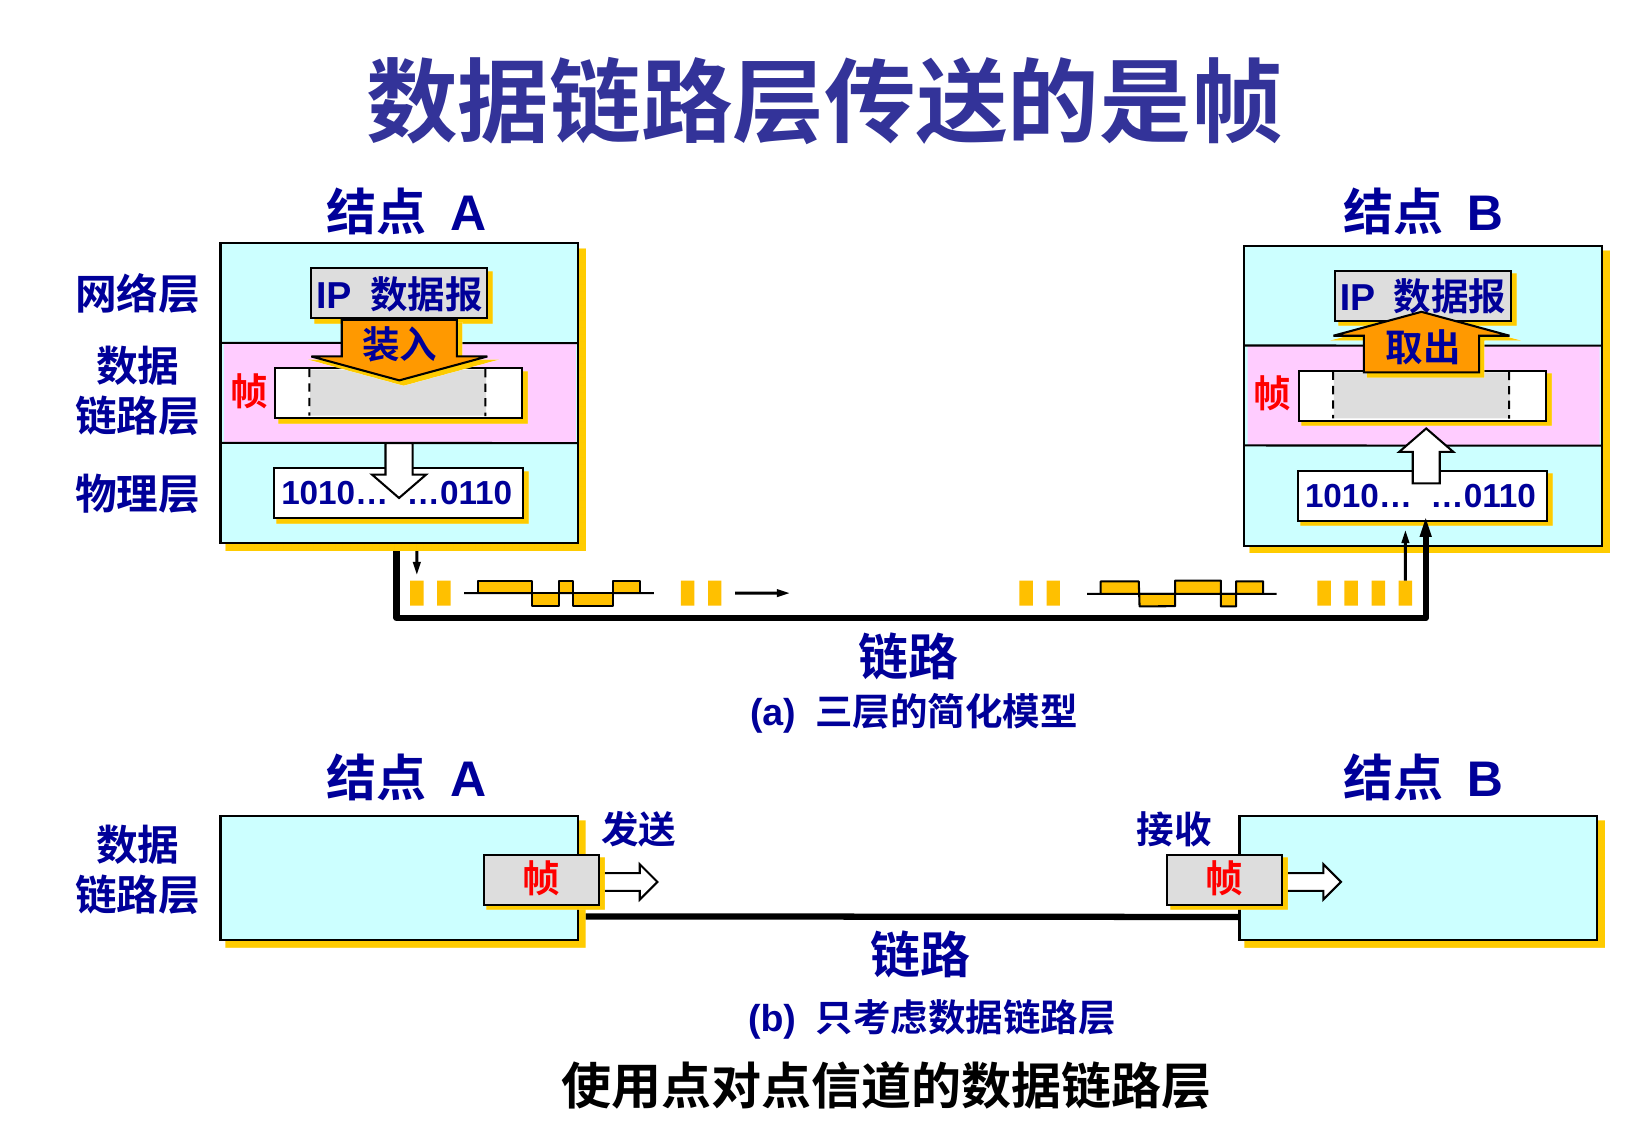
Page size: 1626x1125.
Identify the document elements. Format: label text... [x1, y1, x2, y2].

text_box 使用点对点信道的数据链路层 [346, 1055, 1427, 1122]
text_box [59, 748, 1598, 1048]
title 数据链路层传送的是帧 [81, 30, 1569, 161]
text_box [59, 172, 1602, 741]
